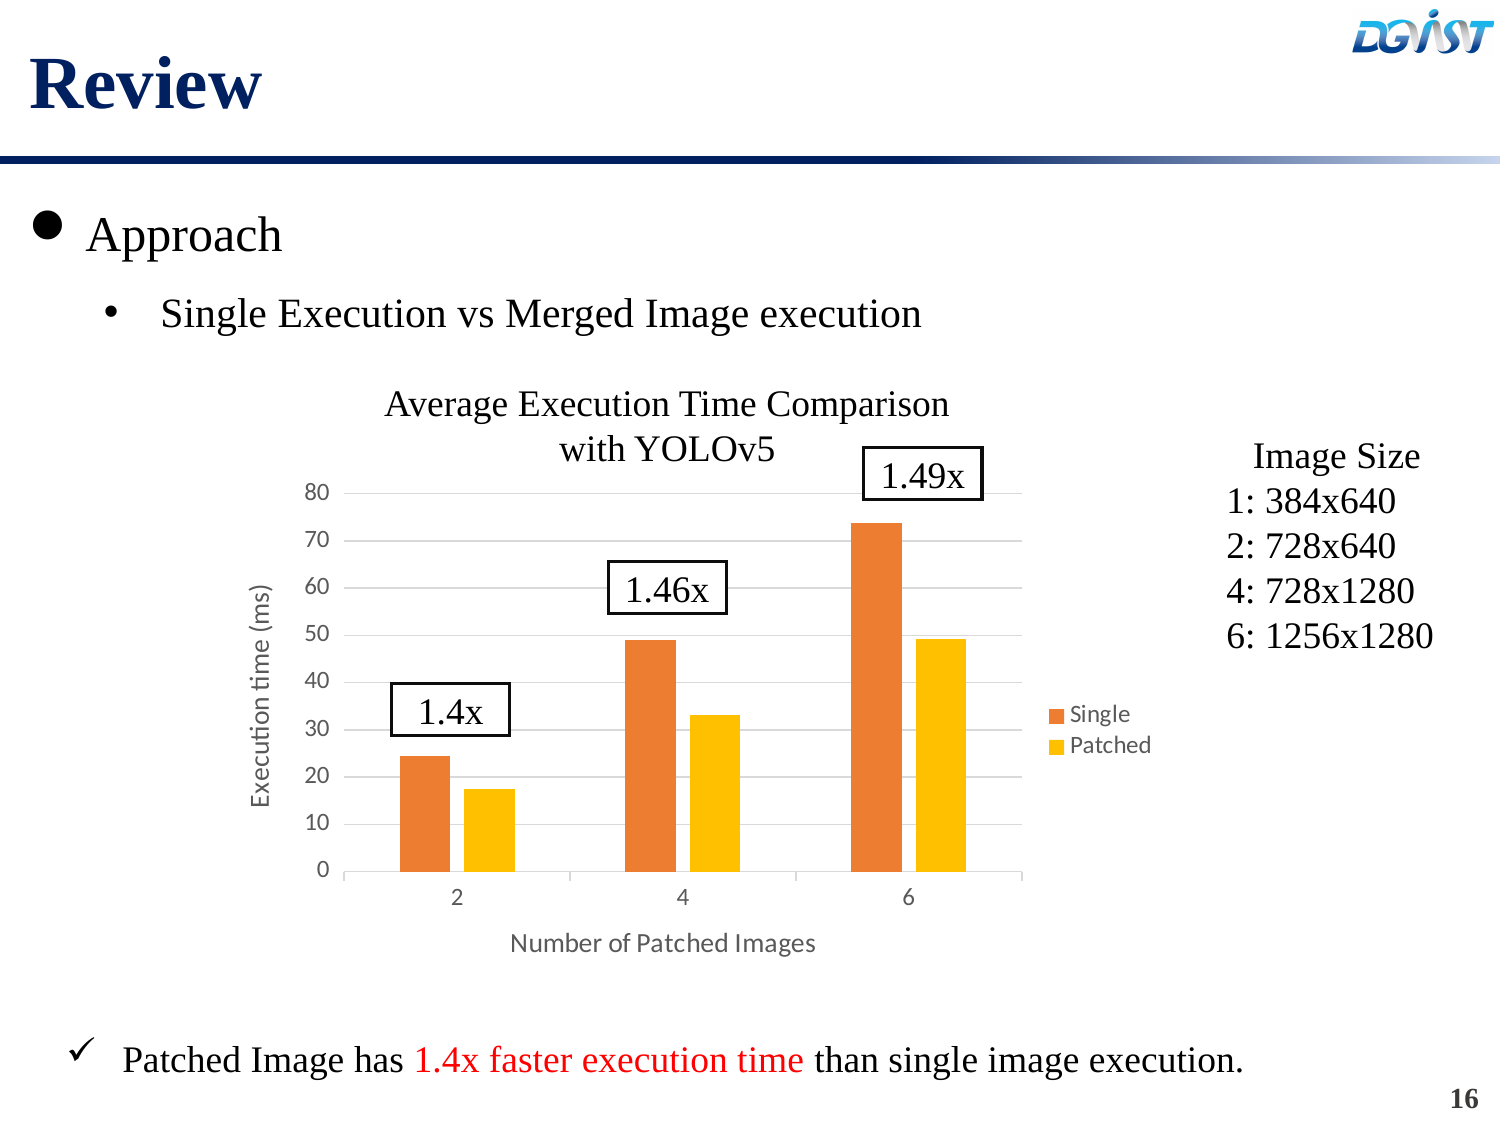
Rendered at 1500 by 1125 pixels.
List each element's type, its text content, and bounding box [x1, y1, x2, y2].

text_box Review [14, 19, 1440, 139]
text_box Approach Single Execution vs Merged Image execution [14, 163, 1475, 344]
text_box 1.49x [863, 447, 983, 470]
chart [212, 470, 1173, 994]
text_box [0, 155, 1500, 165]
text_box 16 [1430, 1072, 1494, 1118]
text_box Patched Image has 1.4x faster execution time than single image execution. [51, 1005, 1284, 1088]
text_box Image Size 1: 384x640 2: 728x640 4: 728x1280 6: 1256x1280 [1211, 423, 1463, 664]
text_box Average Execution Time Comparison with YOLOv5 [352, 371, 982, 470]
picture [1352, 7, 1494, 55]
